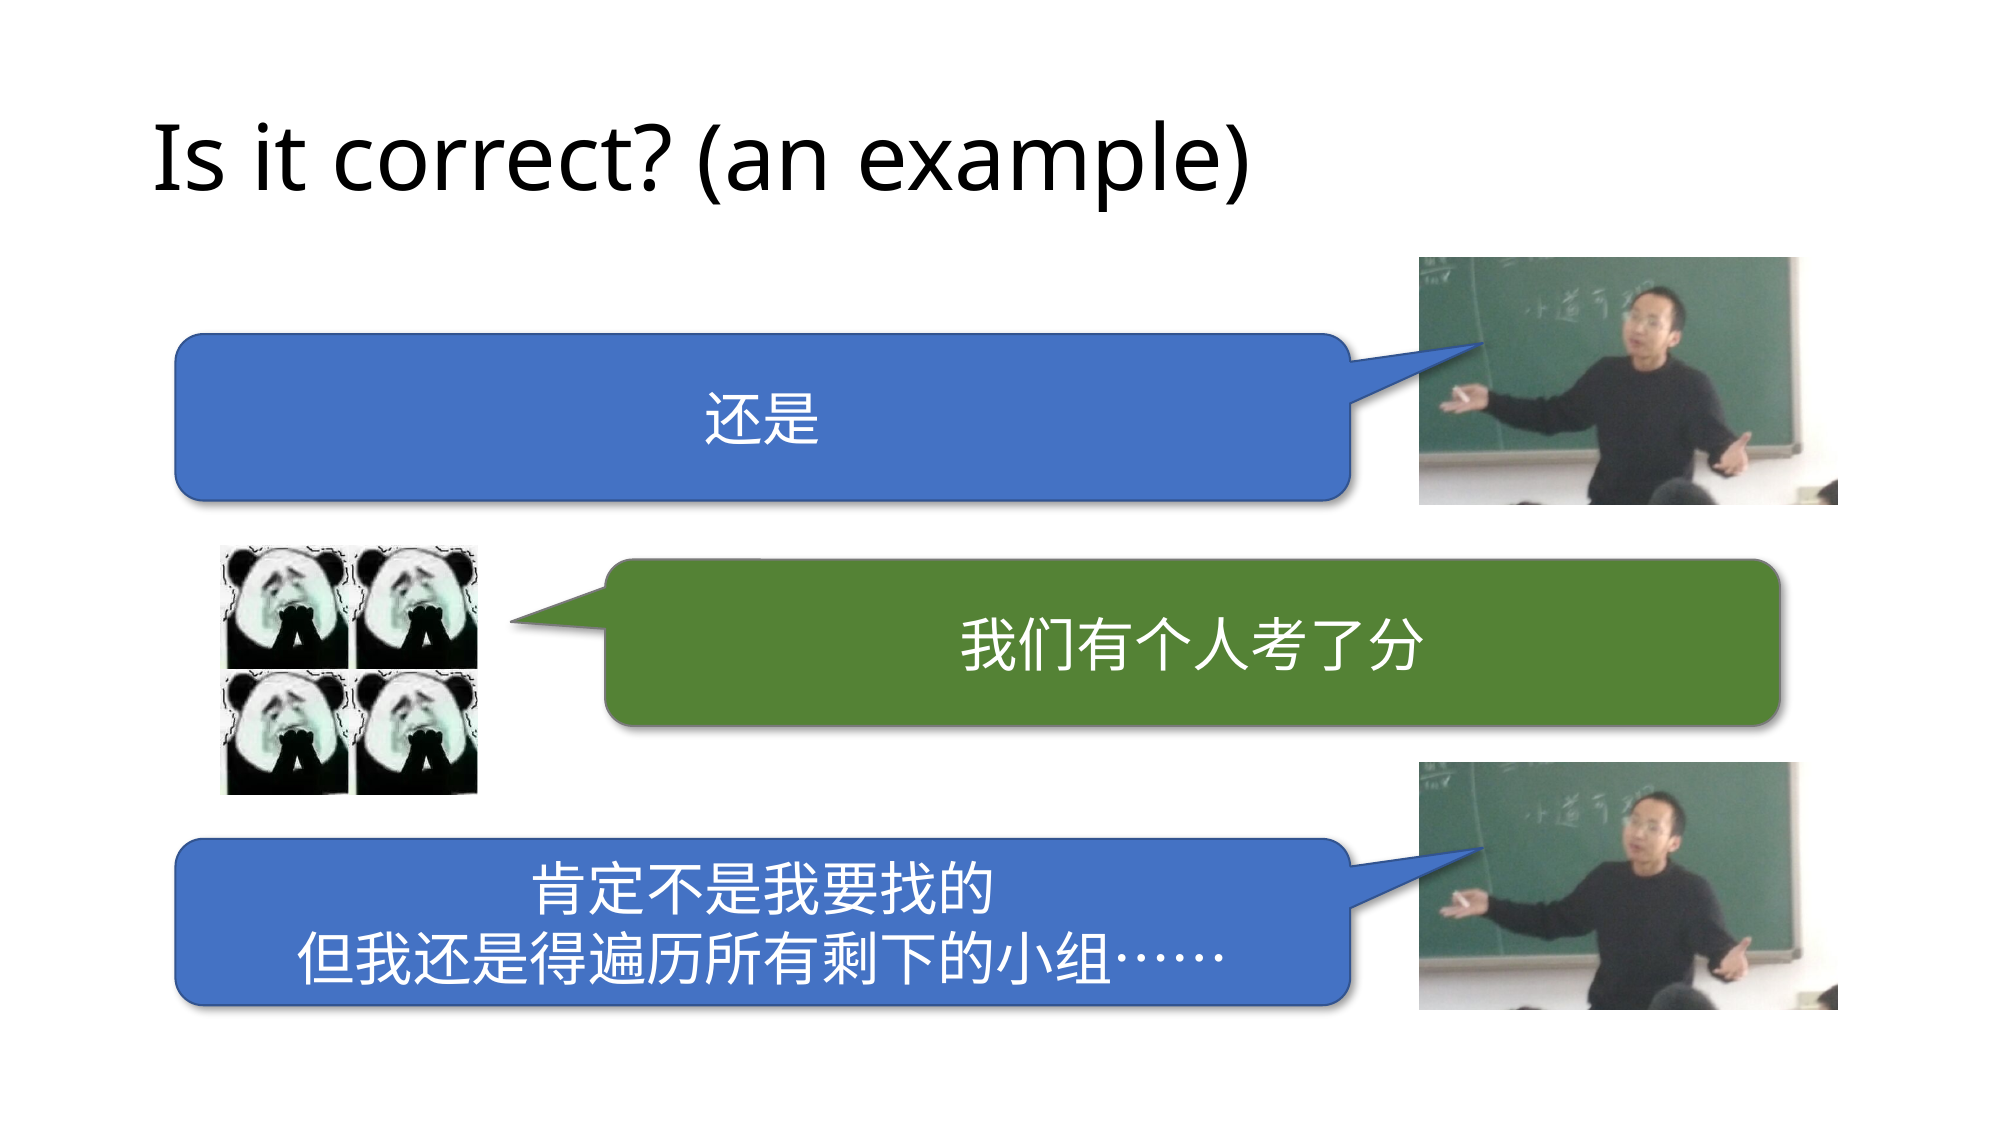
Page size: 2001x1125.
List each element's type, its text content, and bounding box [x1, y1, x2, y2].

title Is it correct? (an example) [137, 52, 1863, 270]
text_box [175, 257, 1838, 506]
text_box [175, 762, 1838, 1010]
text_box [219, 544, 1780, 762]
text_box [162, 84, 1888, 303]
